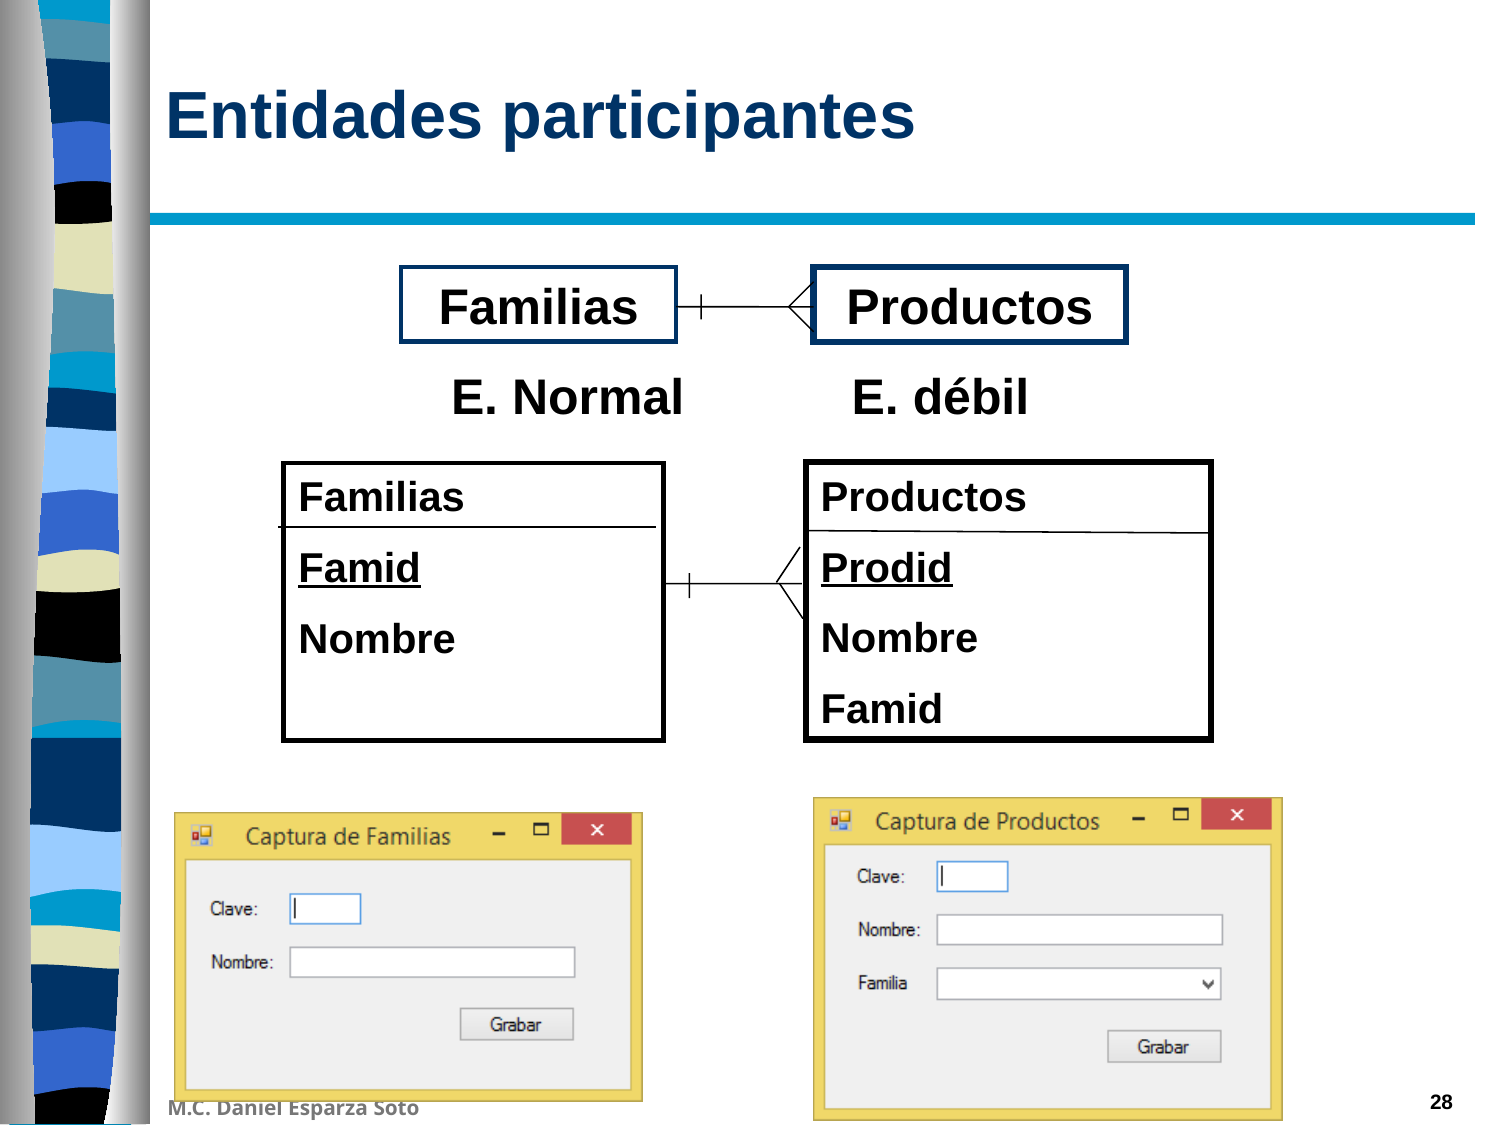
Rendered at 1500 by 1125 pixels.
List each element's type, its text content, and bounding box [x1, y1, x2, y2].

picture [813, 797, 1283, 1122]
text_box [278, 461, 1212, 756]
title Entidades participantes [149, 18, 1468, 207]
slide_number 28 [1287, 1081, 1469, 1122]
picture [173, 811, 643, 1102]
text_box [371, 266, 1127, 432]
